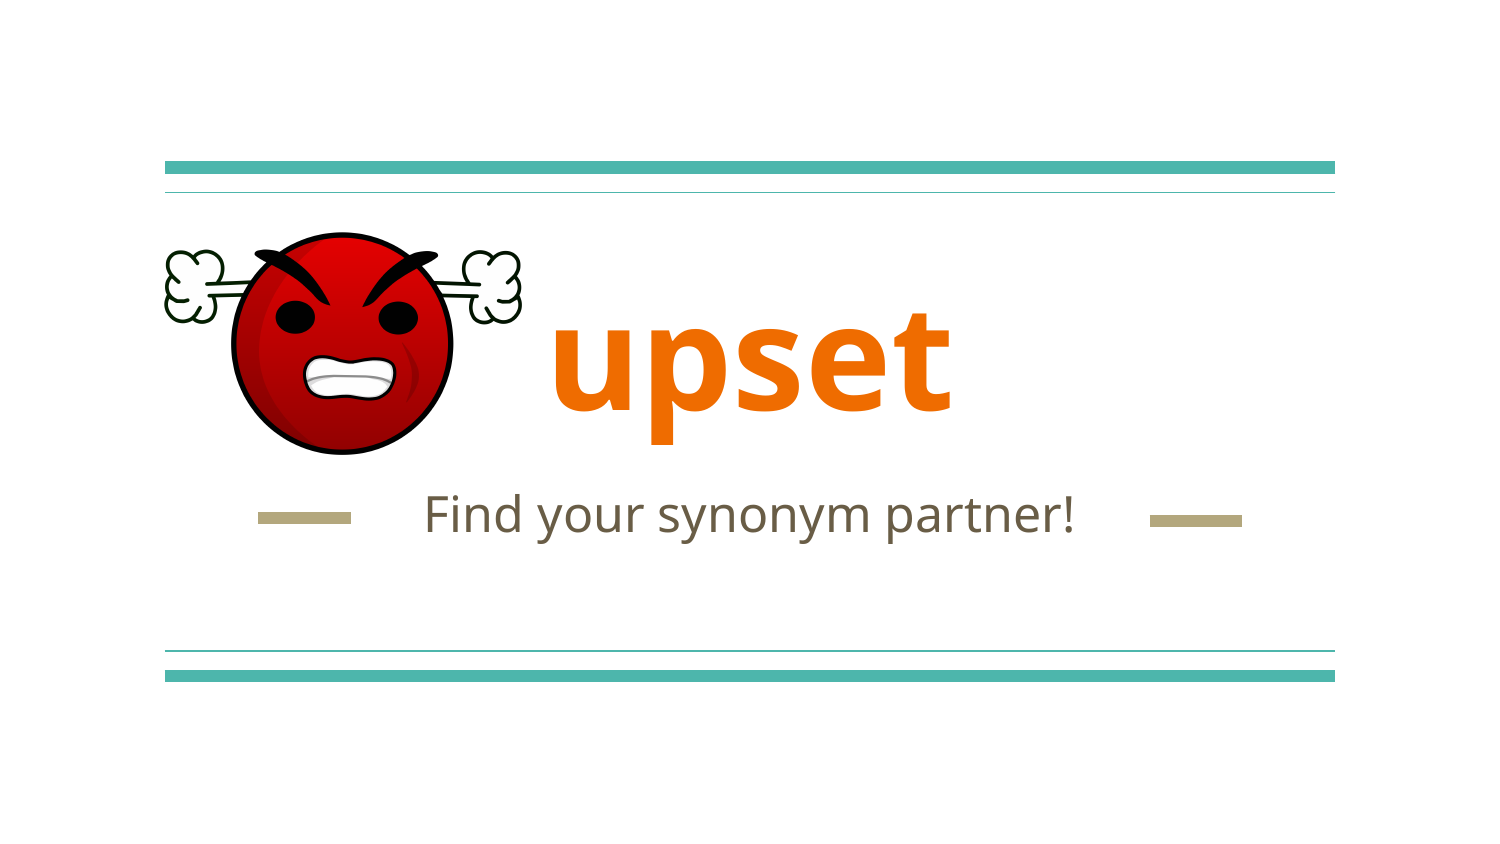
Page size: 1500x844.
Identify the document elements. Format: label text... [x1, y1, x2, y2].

subtitle Find your synonym partner! [350, 467, 1150, 598]
title upset [527, 287, 1336, 456]
picture [164, 232, 522, 456]
